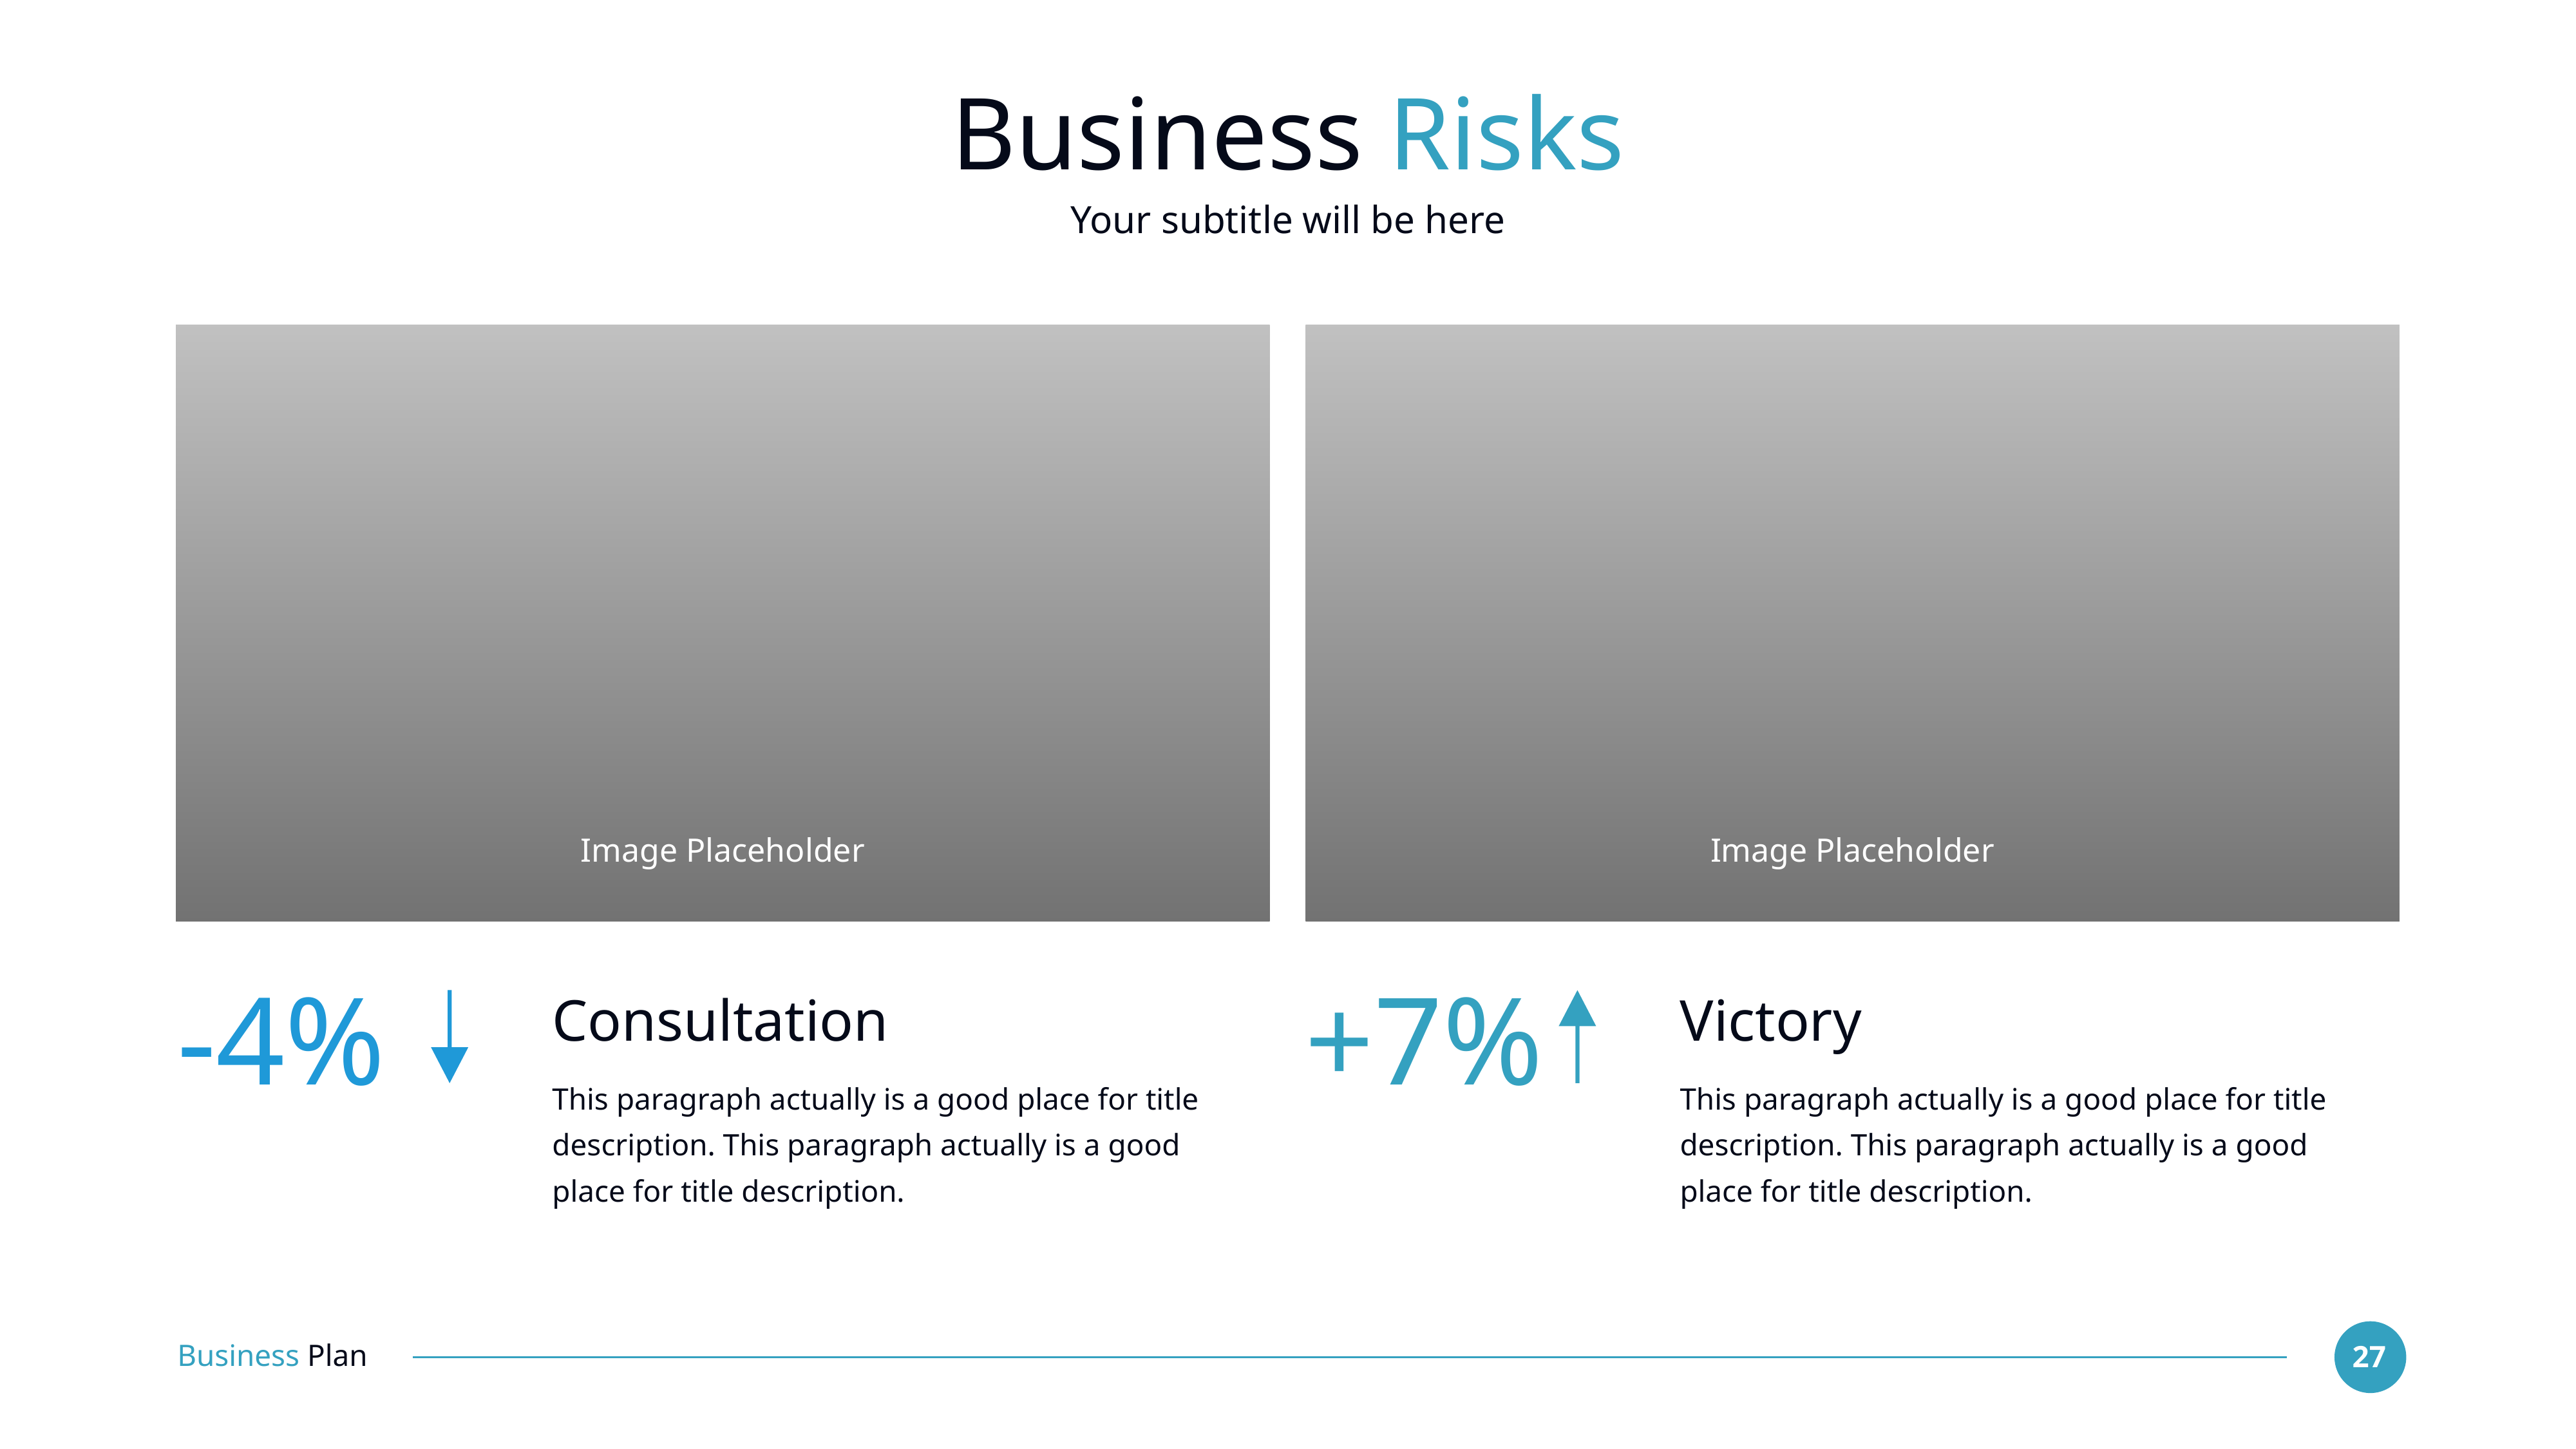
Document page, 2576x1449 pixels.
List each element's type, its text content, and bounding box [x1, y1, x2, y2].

title Business Risks [177, 70, 2399, 193]
text_box [1305, 325, 2400, 922]
text_box +7% [1305, 963, 1551, 1111]
text_box [176, 325, 1270, 922]
text_box Image Placeholder [1512, 829, 2193, 869]
text_box Consultation [552, 985, 1221, 1054]
text_box This paragraph actually is a good place for title description. This paragraph actually is a good place for title description. [552, 1070, 1221, 1206]
text_box [431, 990, 469, 1083]
text_box Image Placeholder [383, 829, 1063, 869]
text_box This paragraph actually is a good place for title description. This paragraph actually is a good place for title description. [1680, 1070, 2349, 1206]
text_box Victory [1680, 985, 2349, 1054]
list Your subtitle will be here [177, 196, 2399, 243]
text_box [1558, 990, 1596, 1083]
text_box -4% [177, 963, 423, 1111]
